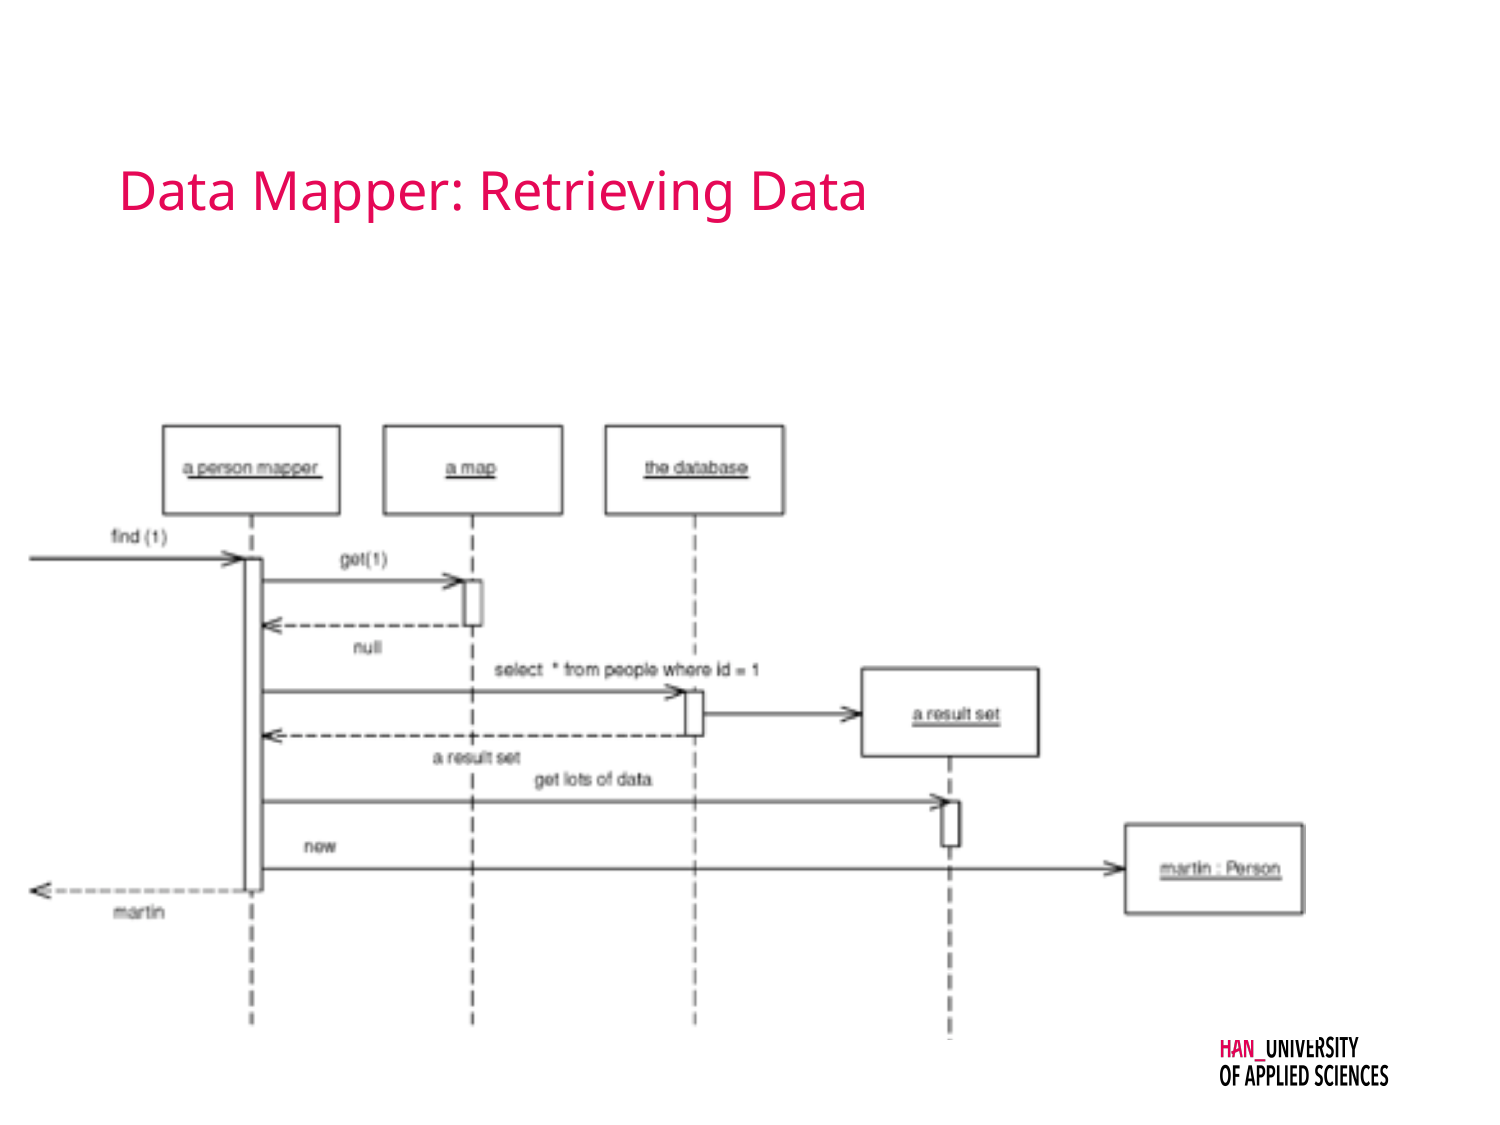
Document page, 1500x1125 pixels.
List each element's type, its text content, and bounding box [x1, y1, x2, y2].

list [0, 391, 1319, 1040]
picture [1215, 1016, 1408, 1125]
title Data Mapper: Retrieving Data [103, 59, 1397, 230]
